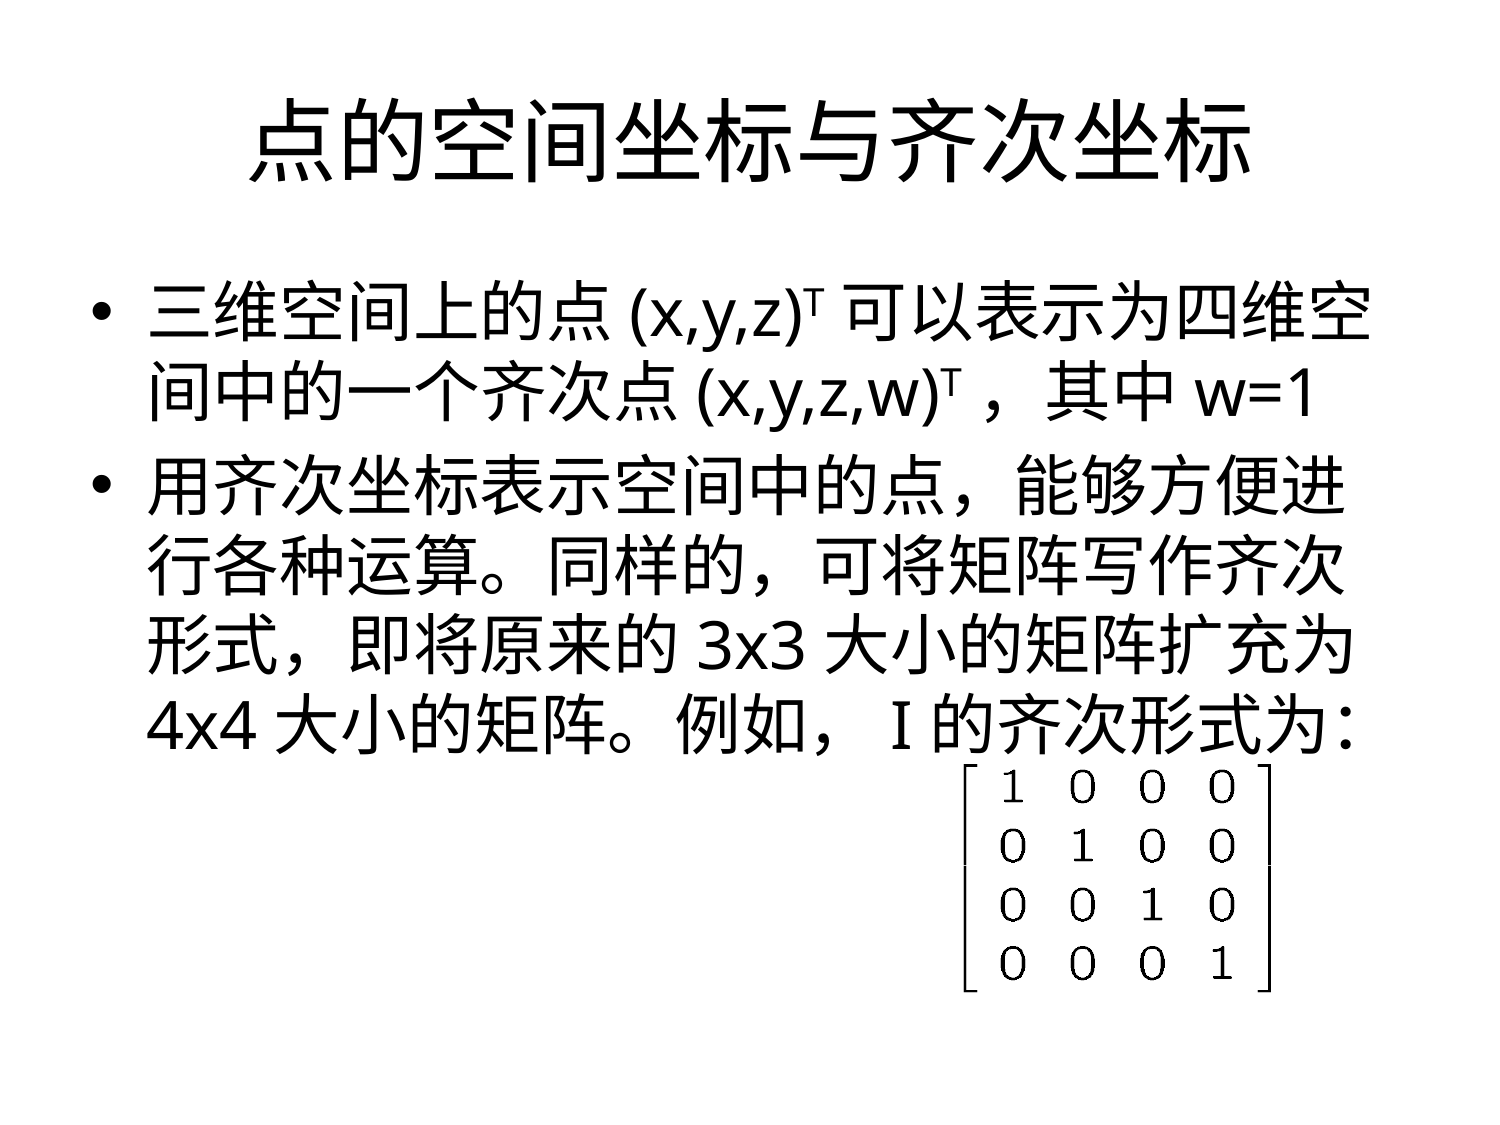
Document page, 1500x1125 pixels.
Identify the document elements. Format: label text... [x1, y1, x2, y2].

picture [962, 762, 1272, 993]
list 三维空间上的点(x,y,z)T可以表示为四维空间中的一个齐次点(x,y,z,w)T，其中w=1 用齐次坐标表示空间中的点，能够方便进行各种运算。同样的，可将矩阵写作齐次形式，即将原来的3x3大小的矩阵扩充为4x4大小的矩阵。例如，I的齐次形式为： [75, 262, 1425, 1005]
title 点的空间坐标与齐次坐标 [75, 45, 1425, 233]
